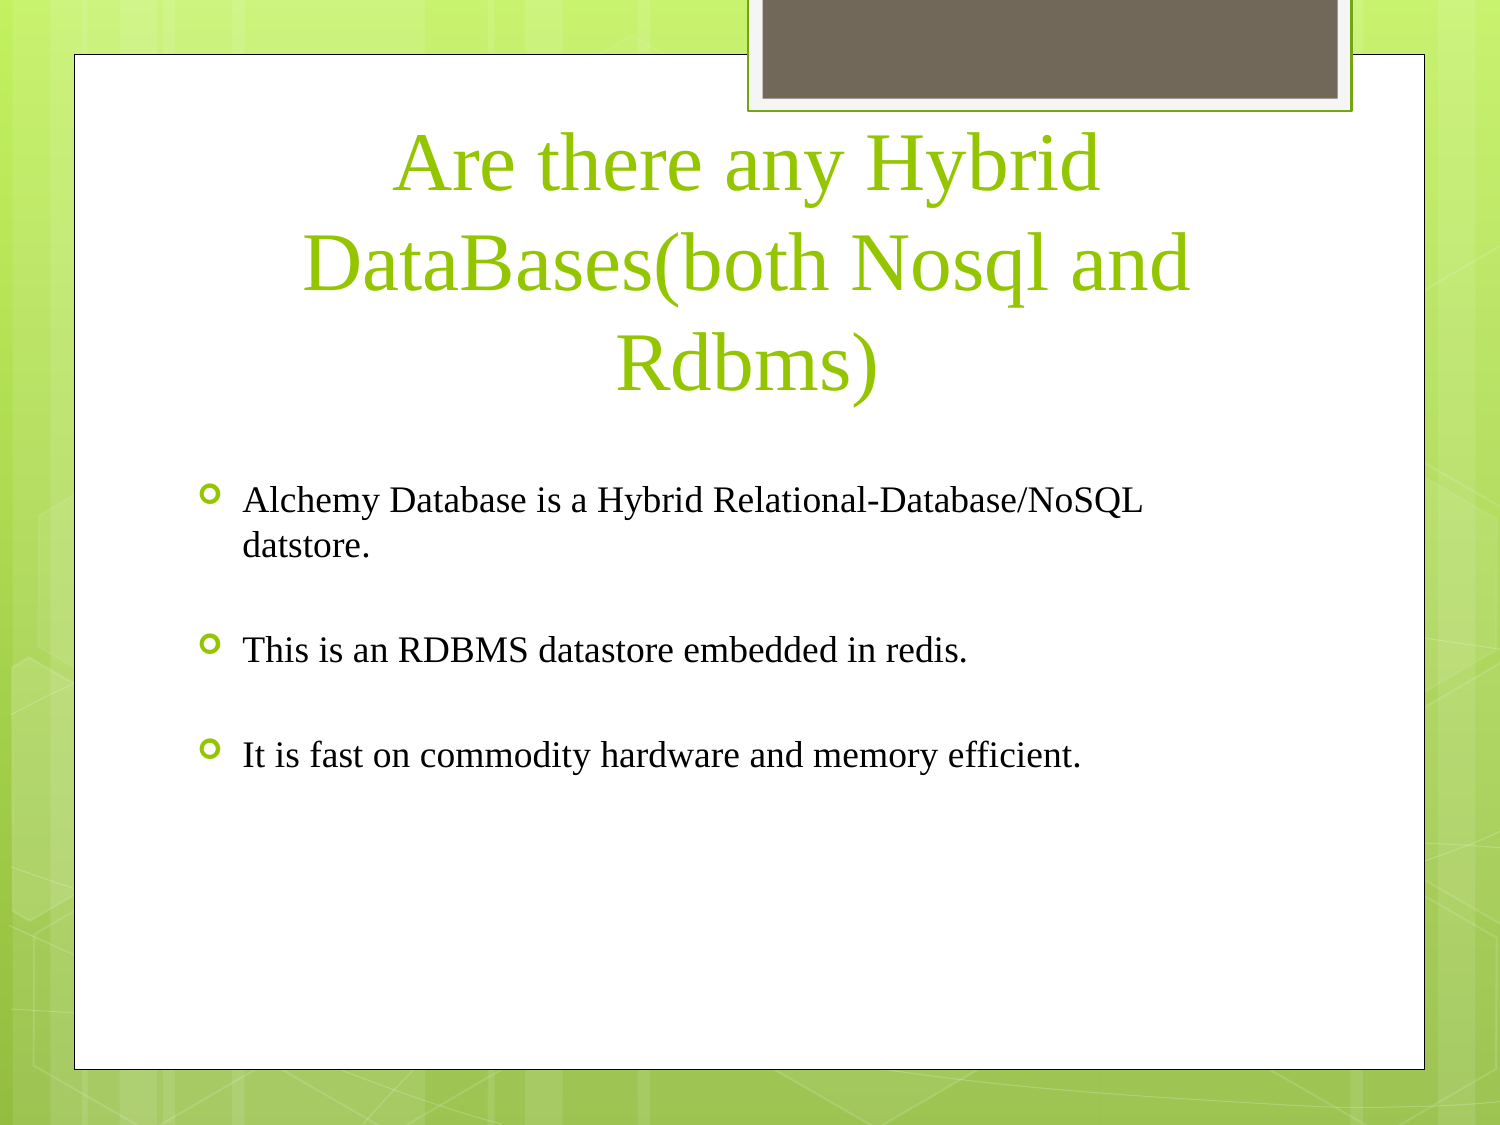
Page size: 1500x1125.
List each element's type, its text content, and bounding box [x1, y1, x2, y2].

list Alchemy Database is a Hybrid Relational-Database/NoSQL datstore. This is an RDBMS datastore embedded in redis. It is fast on commodity hardware and memory efficient. [171, 414, 1283, 957]
title Are there any Hybrid DataBases(both Nosql and Rdbms) [171, 168, 1324, 415]
